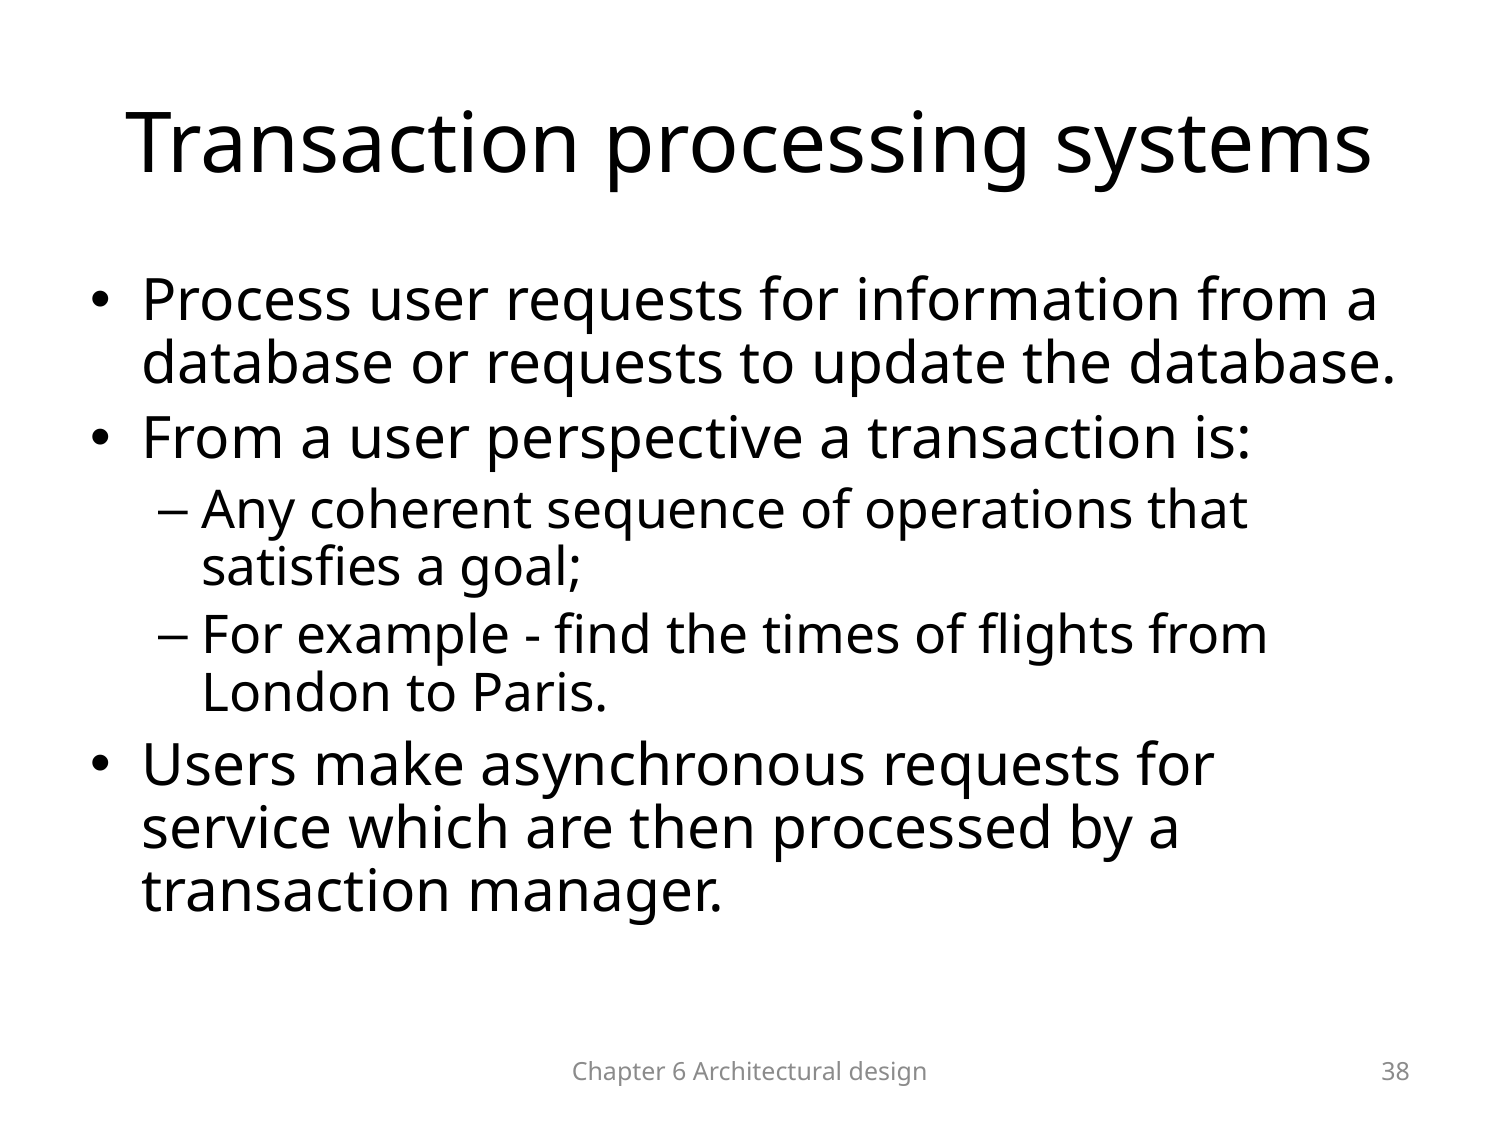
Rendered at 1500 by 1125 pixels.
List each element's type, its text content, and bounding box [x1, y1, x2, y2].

slide_number 38 [1074, 1042, 1425, 1103]
list Process user requests for information from a database or requests to update the database. From a user perspective a transaction is: Any coherent sequence of operations that satisfies a goal; For example - find the times of flights from London to Paris. Users make asynchronous requests for service which are then processed by a transaction manager. [75, 262, 1425, 1005]
footer Chapter 6 Architectural design [512, 1042, 988, 1103]
title Transaction processing systems [75, 45, 1425, 233]
